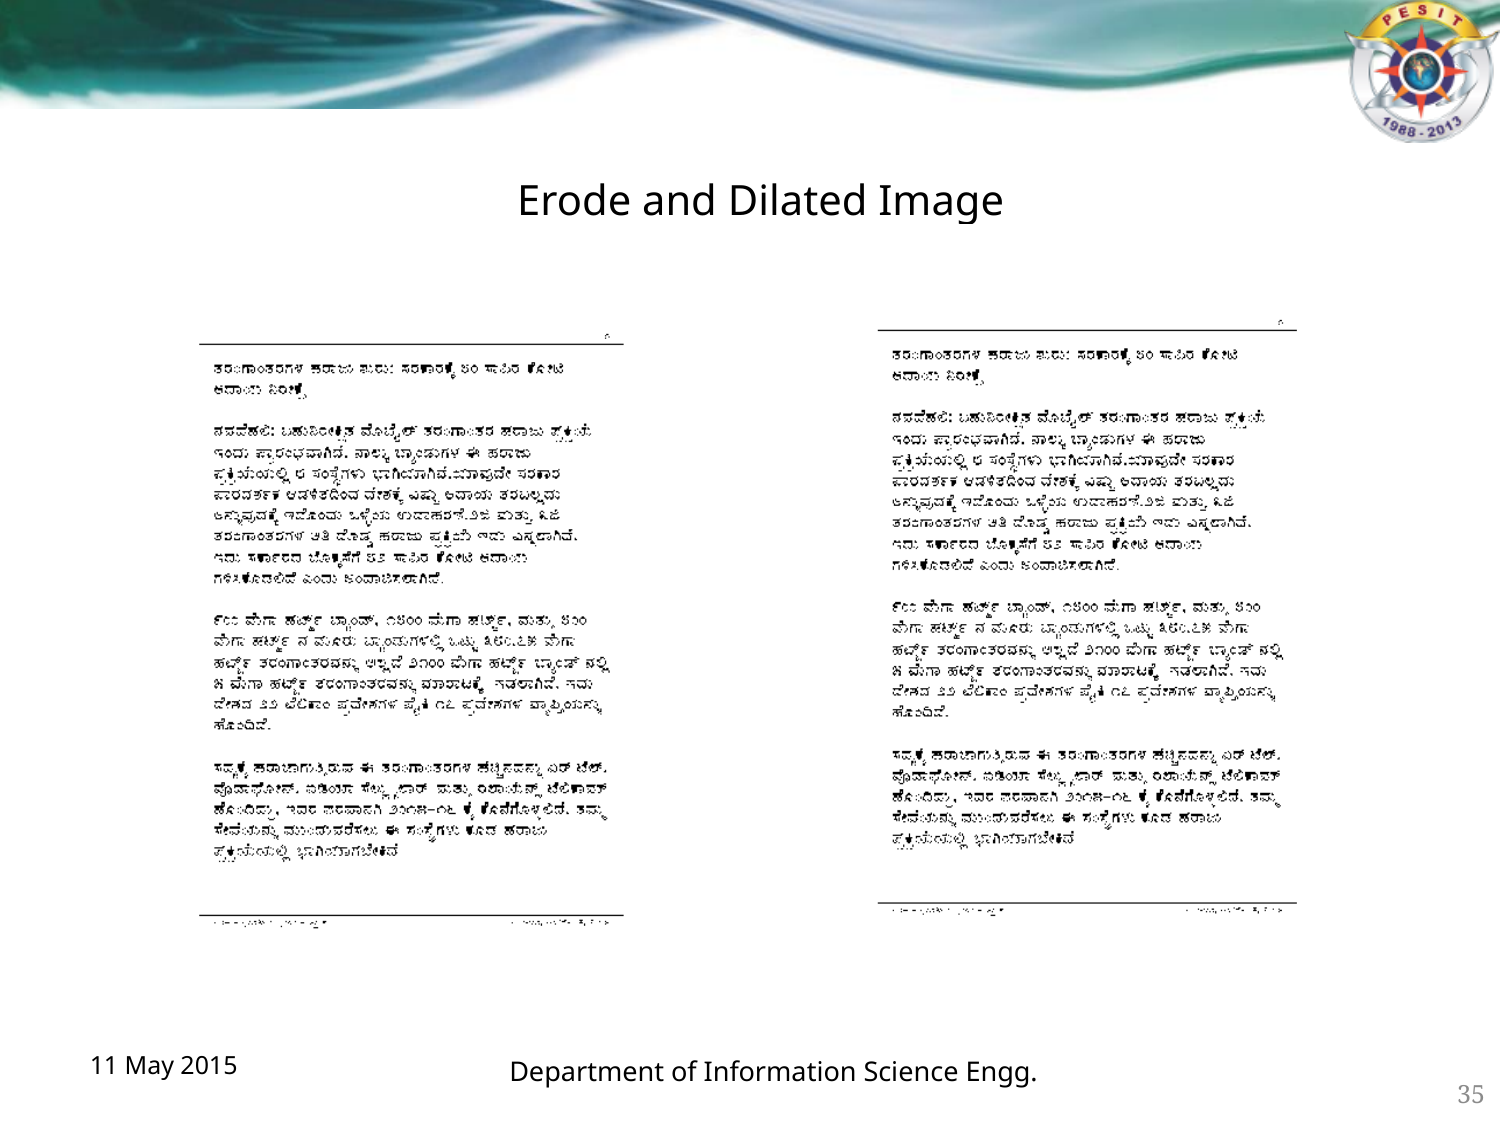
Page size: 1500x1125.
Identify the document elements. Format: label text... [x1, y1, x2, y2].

picture [0, 0, 1500, 143]
picture [795, 224, 1396, 1038]
title Erode and Dilated Image [75, 149, 1425, 300]
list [99, 237, 738, 1051]
footer Department of Information Science Engg. [431, 1046, 1117, 1103]
slide_number 35 [1149, 1065, 1500, 1125]
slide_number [75, 1042, 425, 1103]
